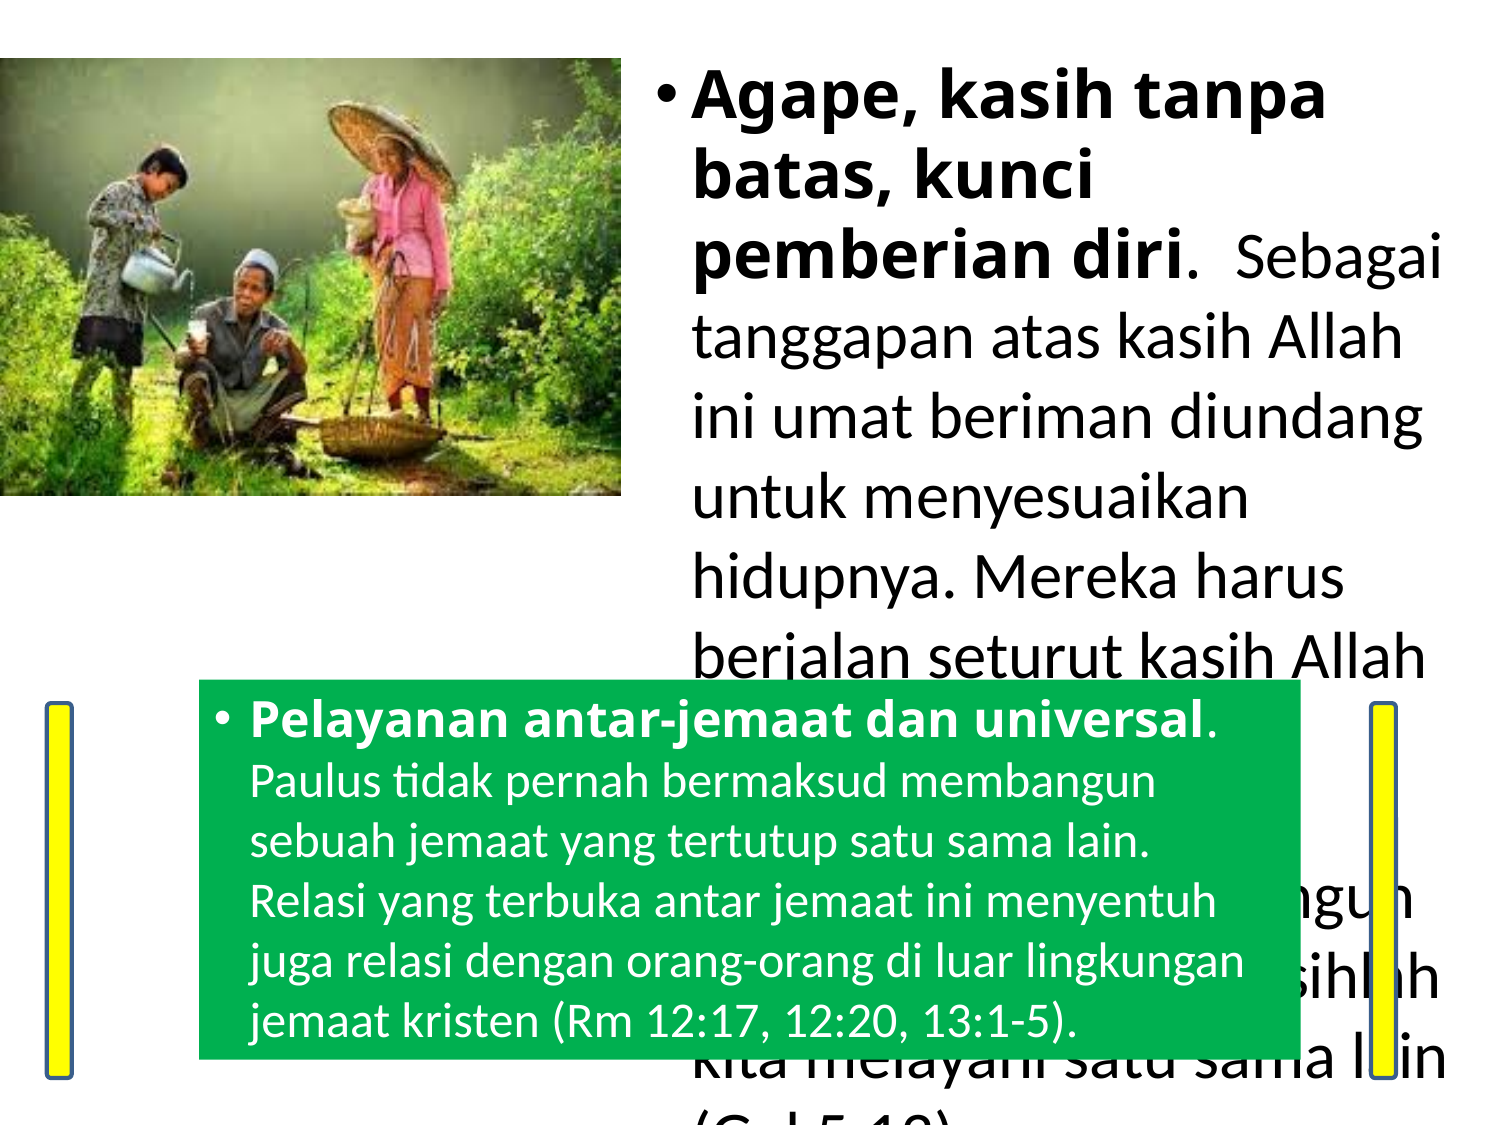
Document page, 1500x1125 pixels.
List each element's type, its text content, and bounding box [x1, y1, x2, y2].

picture [0, 58, 622, 497]
text_box [44, 701, 74, 1081]
text_box Pelayanan antar-jemaat dan universal. Paulus tidak pernah bermaksud membangun sebuah jemaat yang tertutup satu sama lain. Relasi yang terbuka antar jemaat ini menyentuh juga relasi dengan orang-orang di luar lingkungan jemaat kristen (Rm 12:17, 12:20, 13:1-5). [199, 679, 1301, 1060]
text_box Agape, kasih tanpa batas, kunci pemberian diri. Sebagai tanggapan atas kasih Allah ini umat beriman diundang untuk menyesuaikan hidupnya. Mereka harus berjalan seturut kasih Allah (Rm 14:15) untuk menghormati sesama. Kasihlah yang membangun (1 Kor 8:1). Melalui kasihlah kita melayani satu sama lain (Gal 5:13). [640, 44, 1465, 625]
text_box [1368, 701, 1399, 1081]
